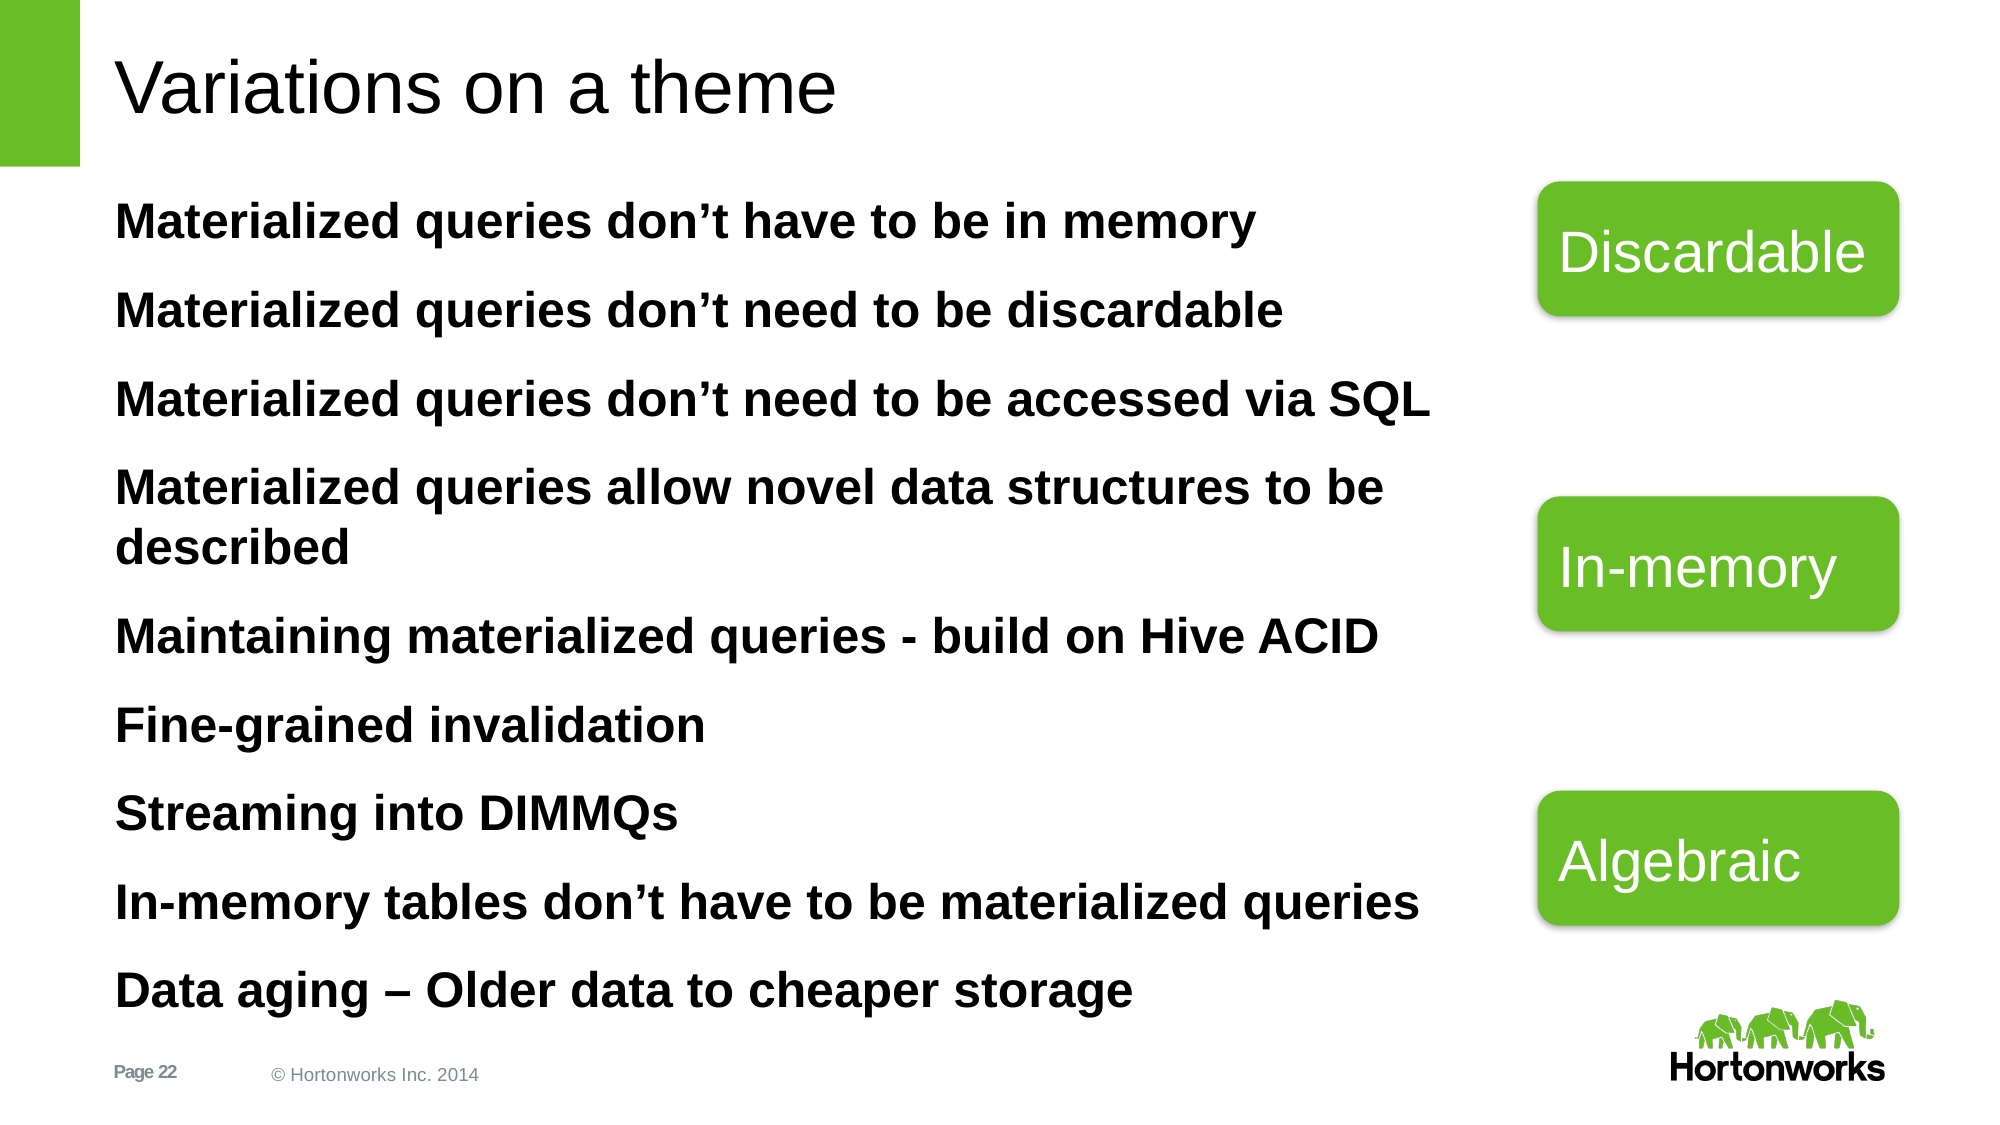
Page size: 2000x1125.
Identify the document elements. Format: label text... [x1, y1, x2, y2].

picture [1671, 1000, 1885, 1081]
title Variations on a theme [99, 0, 1900, 167]
list Materialized queries don’t have to be in memory Materialized queries don’t need to be discardable Materialized queries don’t need to be accessed via SQL Materialized queries allow novel data structures to be described Maintaining materialized queries - build on Hive ACID Fine-grained invalidation Streaming into DIMMQs In-memory tables don’t have to be materialized queries Data aging – Older data to cheaper storage [99, 181, 1503, 995]
text_box In-memory [1536, 495, 1901, 633]
text_box Discardable [1536, 180, 1901, 318]
text_box Algebraic [1536, 789, 1901, 927]
